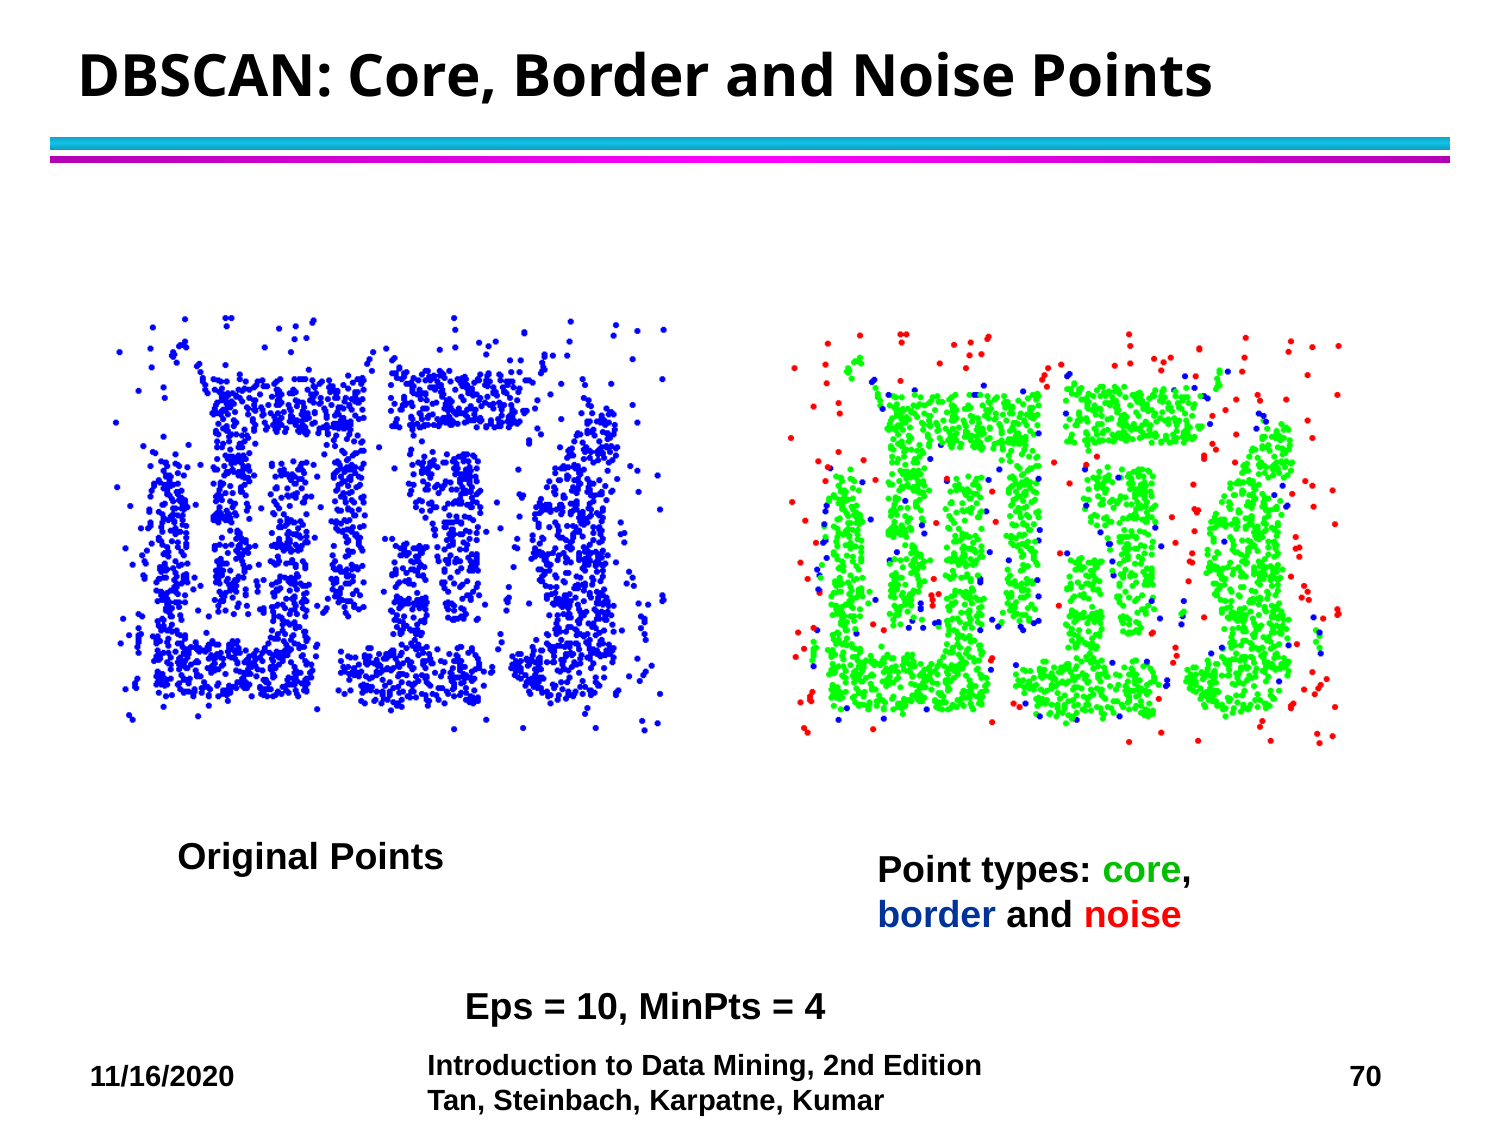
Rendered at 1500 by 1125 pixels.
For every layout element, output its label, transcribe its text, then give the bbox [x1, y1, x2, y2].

picture [0, 233, 1475, 838]
text_box Eps = 10, MinPts = 4 [449, 974, 988, 1035]
text_box Point types: core, border and noise [862, 846, 1275, 943]
title DBSCAN: Core, Border and Noise Points [62, 24, 1421, 116]
text_box Original Points [162, 832, 575, 885]
